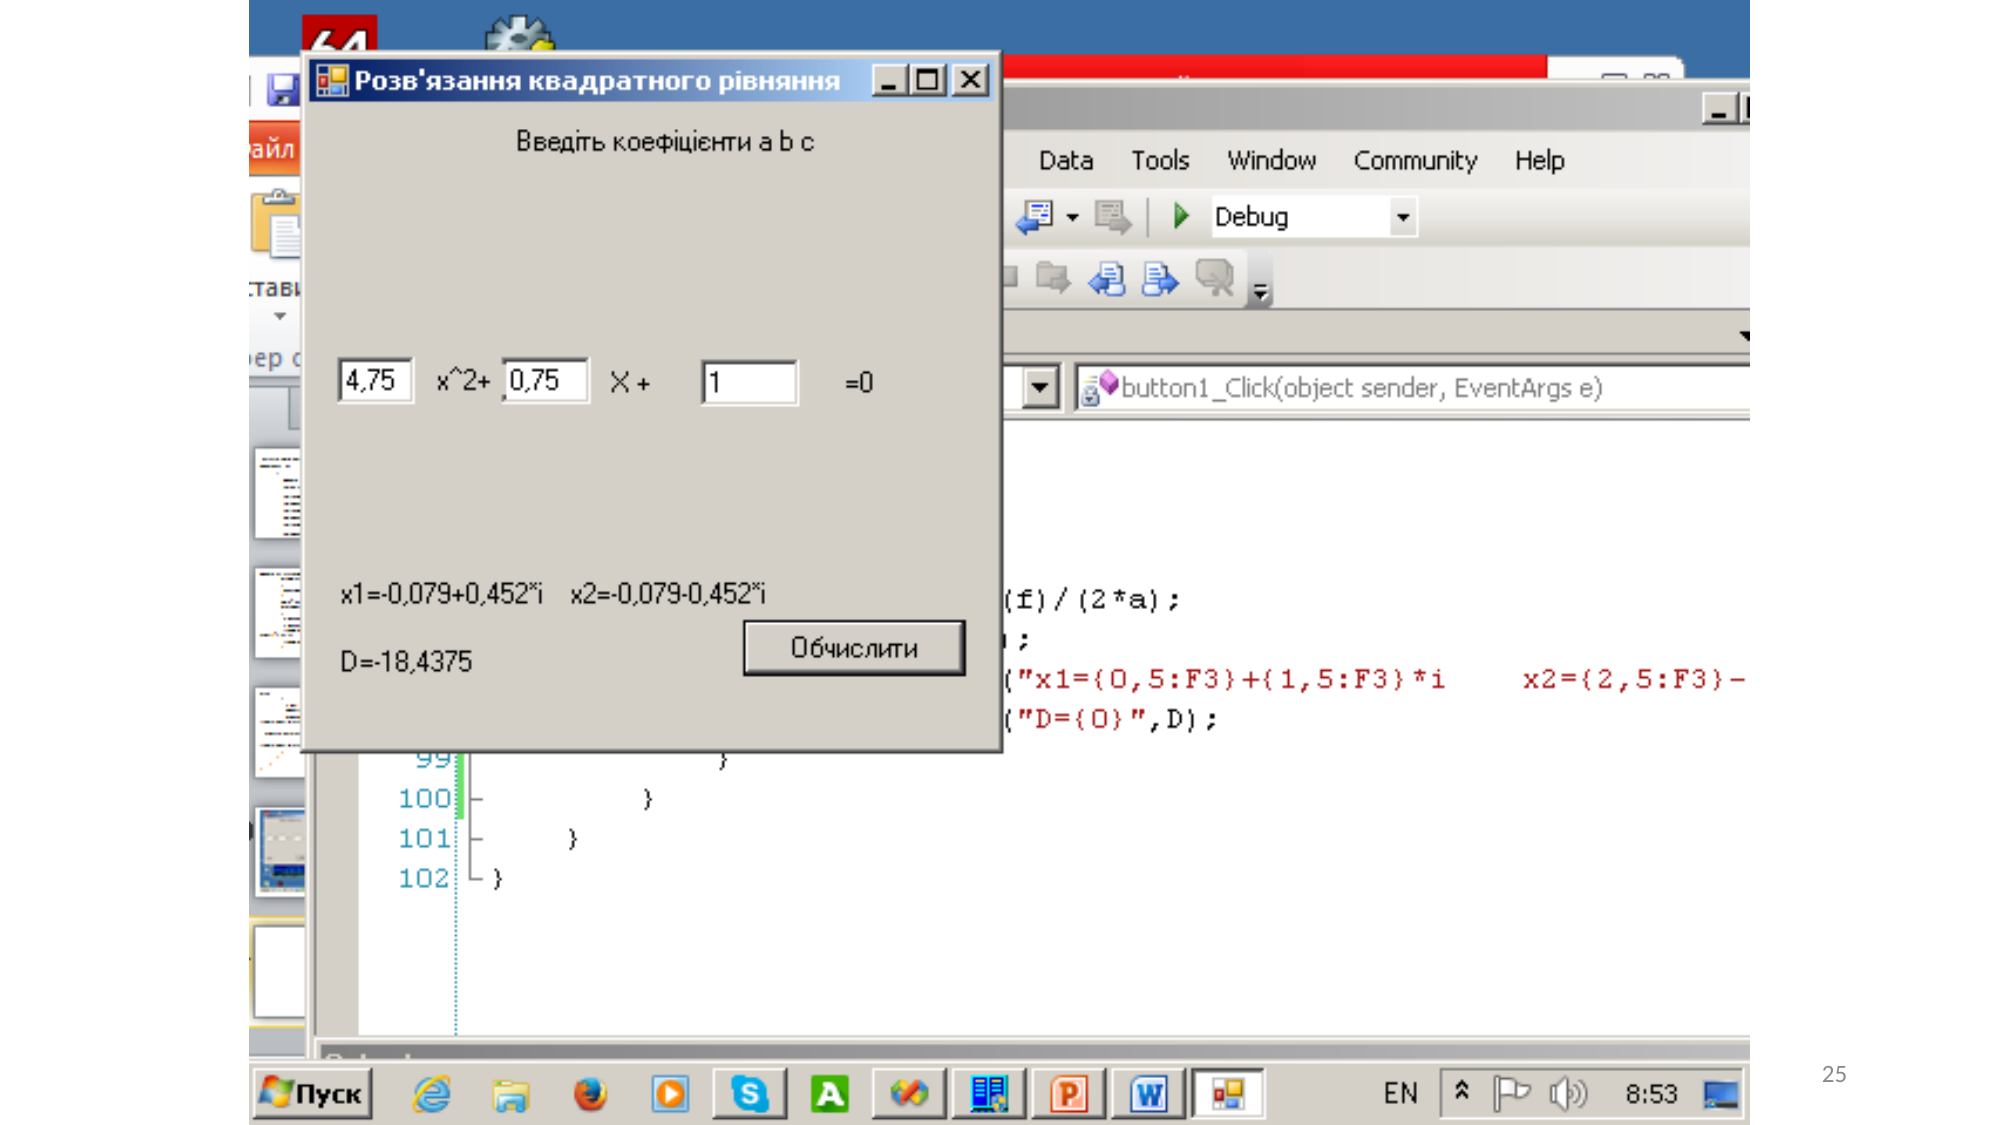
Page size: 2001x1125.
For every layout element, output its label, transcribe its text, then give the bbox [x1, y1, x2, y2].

slide_number 25 [1750, 1042, 1863, 1103]
picture [249, 0, 1750, 1125]
